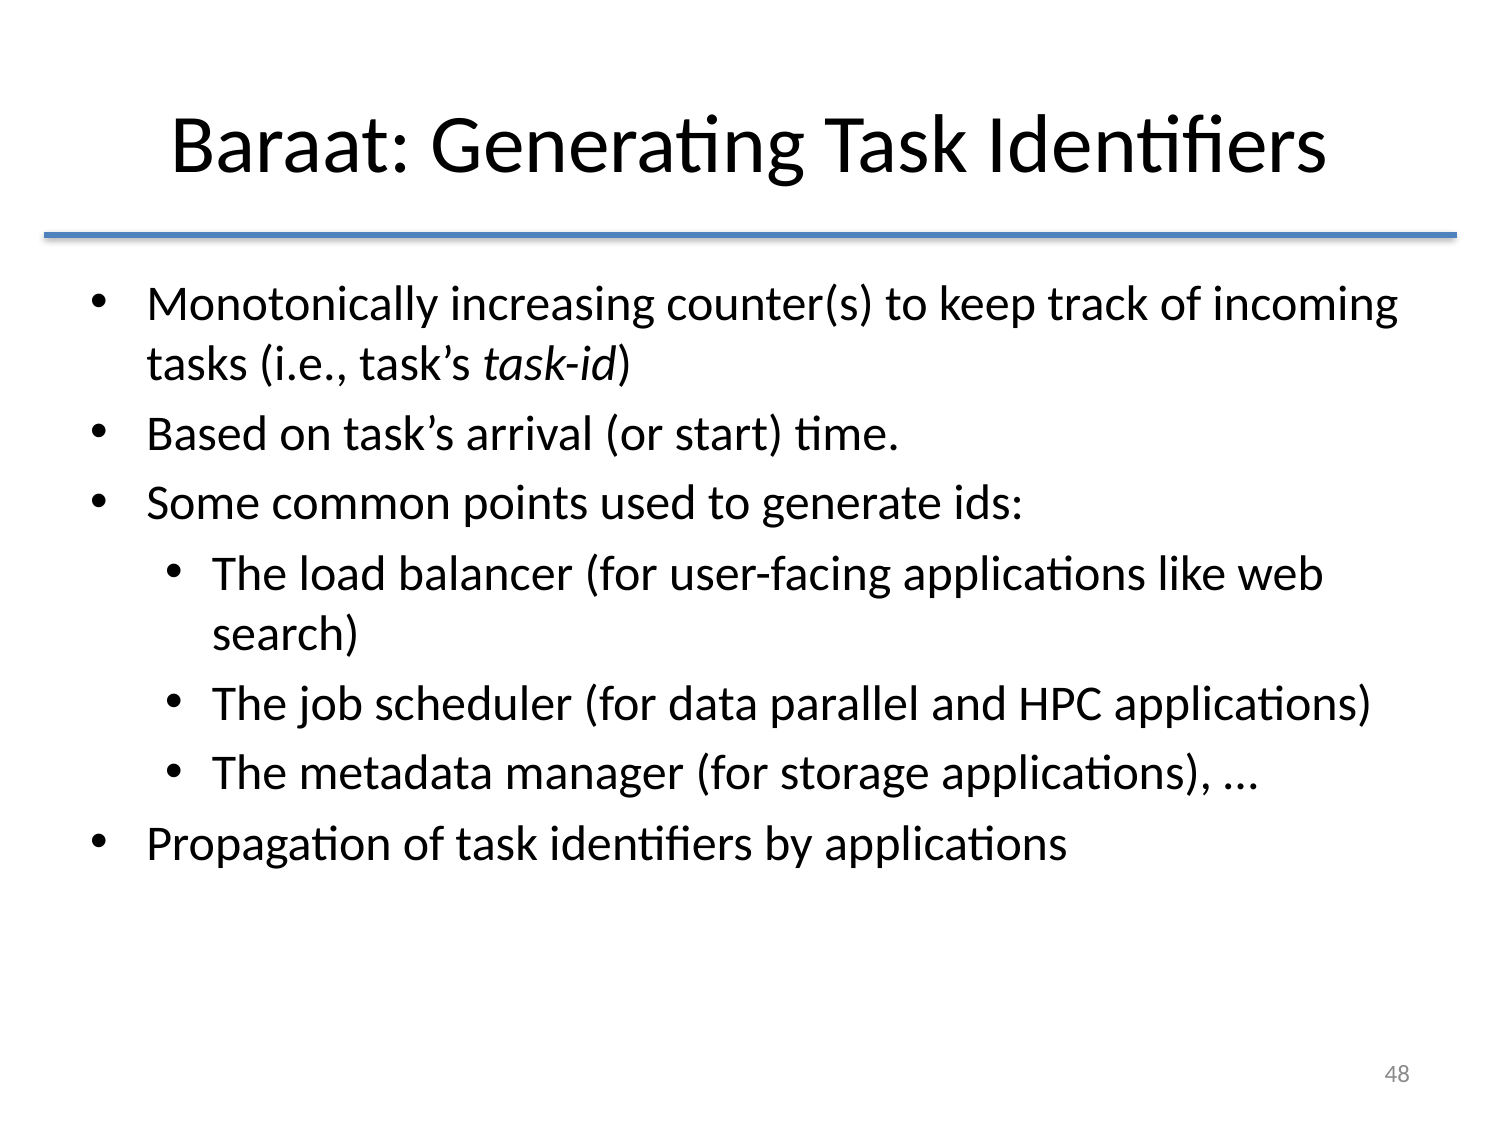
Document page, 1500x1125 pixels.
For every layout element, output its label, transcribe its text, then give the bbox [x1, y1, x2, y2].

title Baraat: Generating Task Identifiers [75, 45, 1425, 233]
list Monotonically increasing counter(s) to keep track of incoming tasks (i.e., task’s task-id) Based on task’s arrival (or start) time. Some common points used to generate ids: The load balancer (for user-facing applications like web search) The job scheduler (for data parallel and HPC applications) The metadata manager (for storage applications), … Propagation of task identifiers by applications [75, 262, 1425, 1031]
slide_number 48 [1074, 1042, 1425, 1103]
